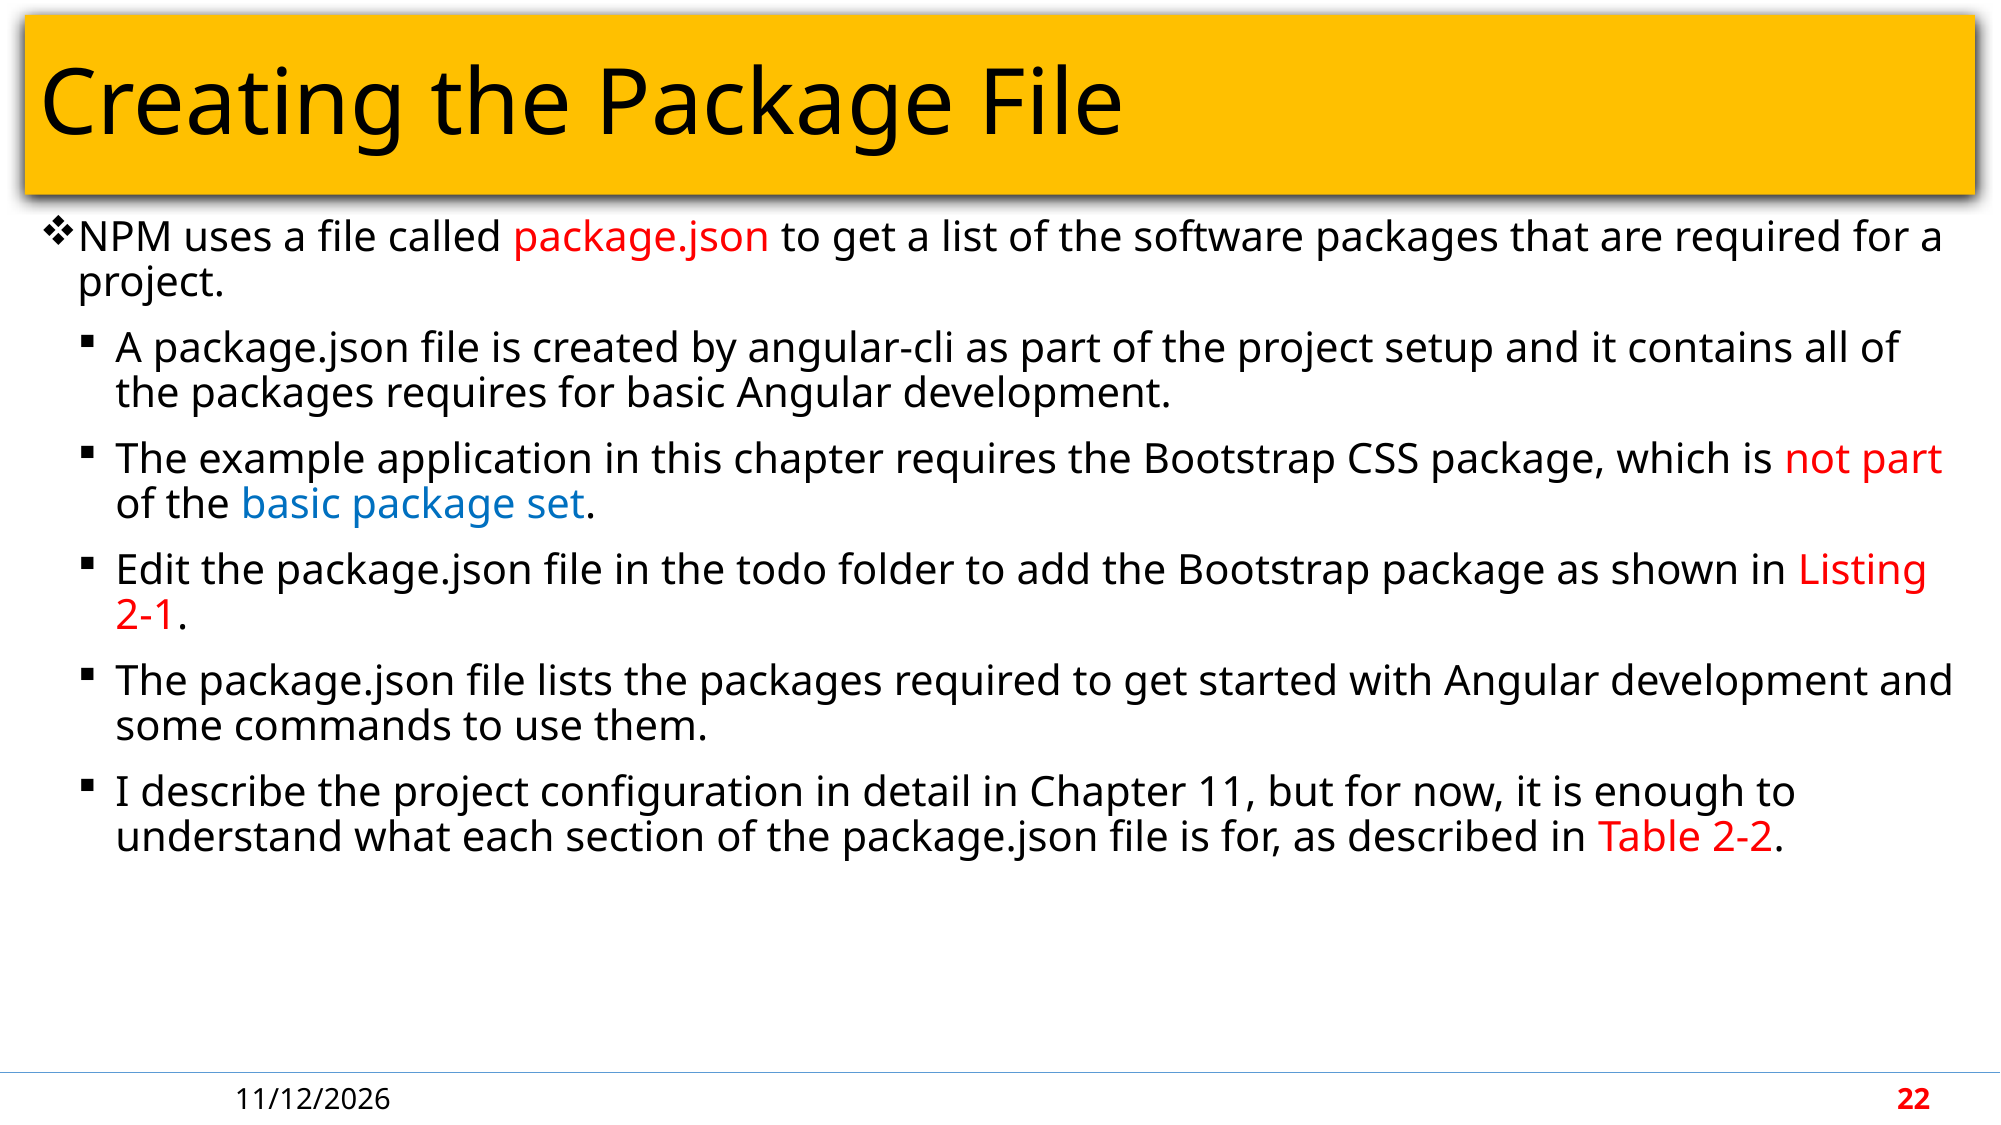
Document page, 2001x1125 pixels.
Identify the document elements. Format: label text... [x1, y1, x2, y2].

list NPM uses a file called package.json to get a list of the software packages that are required for a project. A package.json file is created by angular-cli as part of the project setup and it contains all of the packages requires for basic Angular development. The example application in this chapter requires the Bootstrap CSS package, which is not part of the basic package set. Edit the package.json file in the todo folder to add the Bootstrap package as shown in Listing 2-1. The package.json file lists the packages required to get started with Angular development and some commands to use them. I describe the project configuration in detail in Chapter 11, but for now, it is enough to understand what each section of the package.json file is for, as described in Table 2-2. [24, 208, 1975, 1063]
slide_number 22 [1495, 1072, 1946, 1115]
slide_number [220, 1072, 671, 1115]
title Creating the Package File [24, 14, 1975, 195]
